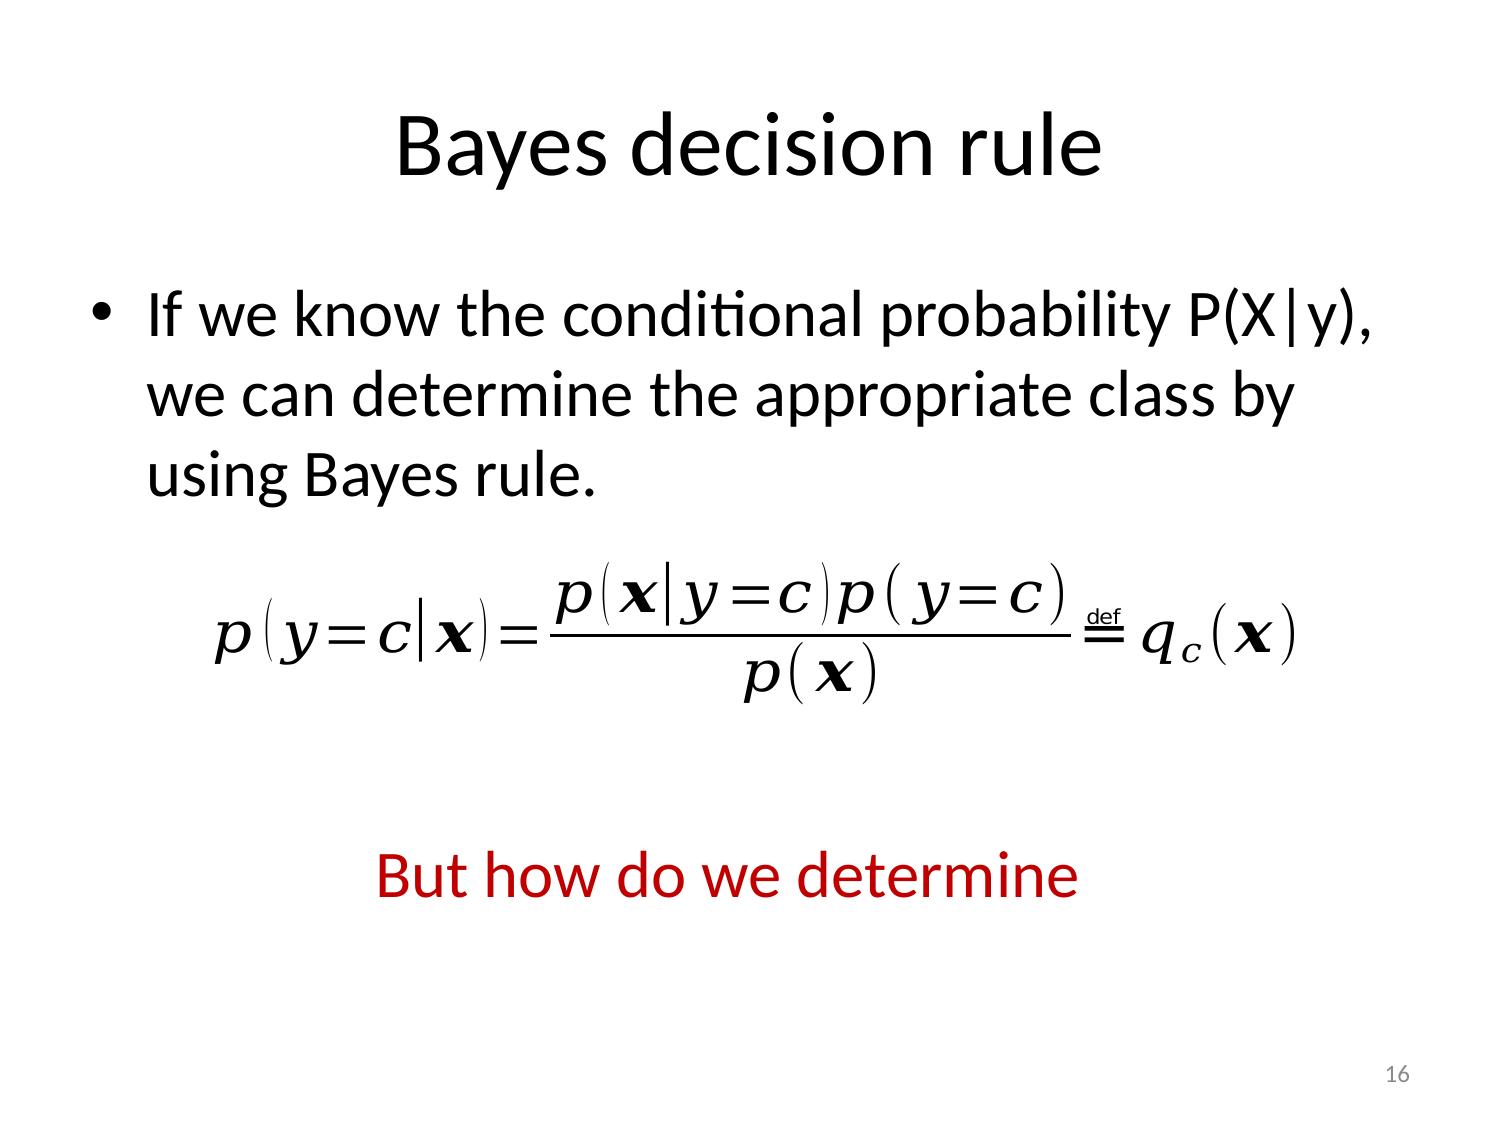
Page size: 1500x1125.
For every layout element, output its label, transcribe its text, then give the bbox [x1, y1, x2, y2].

list If we know the conditional probability P(X|y), we can determine the appropriate class by using Bayes rule. [75, 262, 1425, 1005]
slide_number 16 [1074, 1042, 1425, 1103]
title Bayes decision rule [75, 45, 1425, 233]
